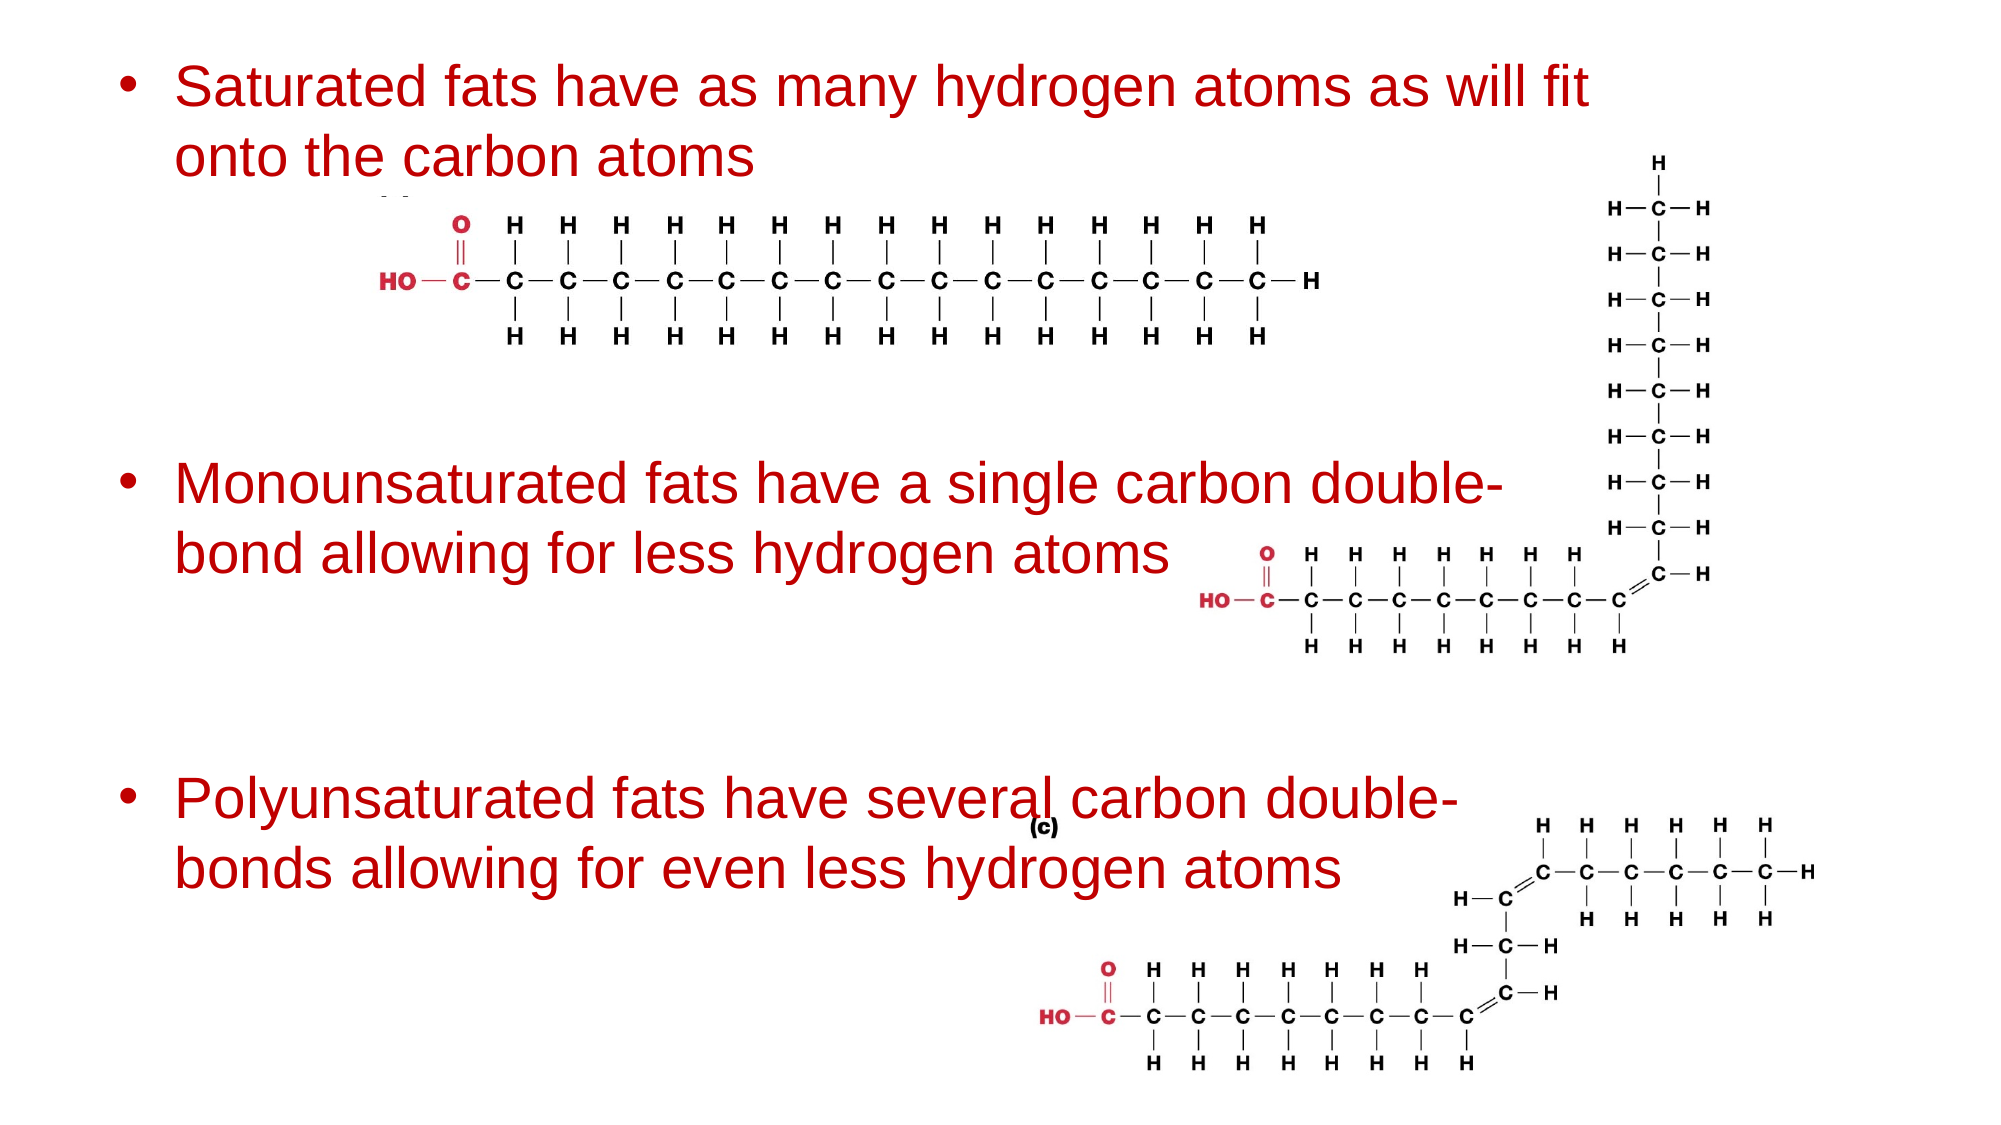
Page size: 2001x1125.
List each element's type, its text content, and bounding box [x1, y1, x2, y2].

picture [360, 146, 1722, 664]
picture [1015, 801, 1829, 1082]
text_box Saturated fats have as many hydrogen atoms as will fit onto the carbon atoms Monounsaturated fats have a single carbon double-bond allowing for less hydrogen atoms Polyunsaturated fats have several carbon double-bonds allowing for even less hydrogen atoms [103, 40, 1635, 1115]
